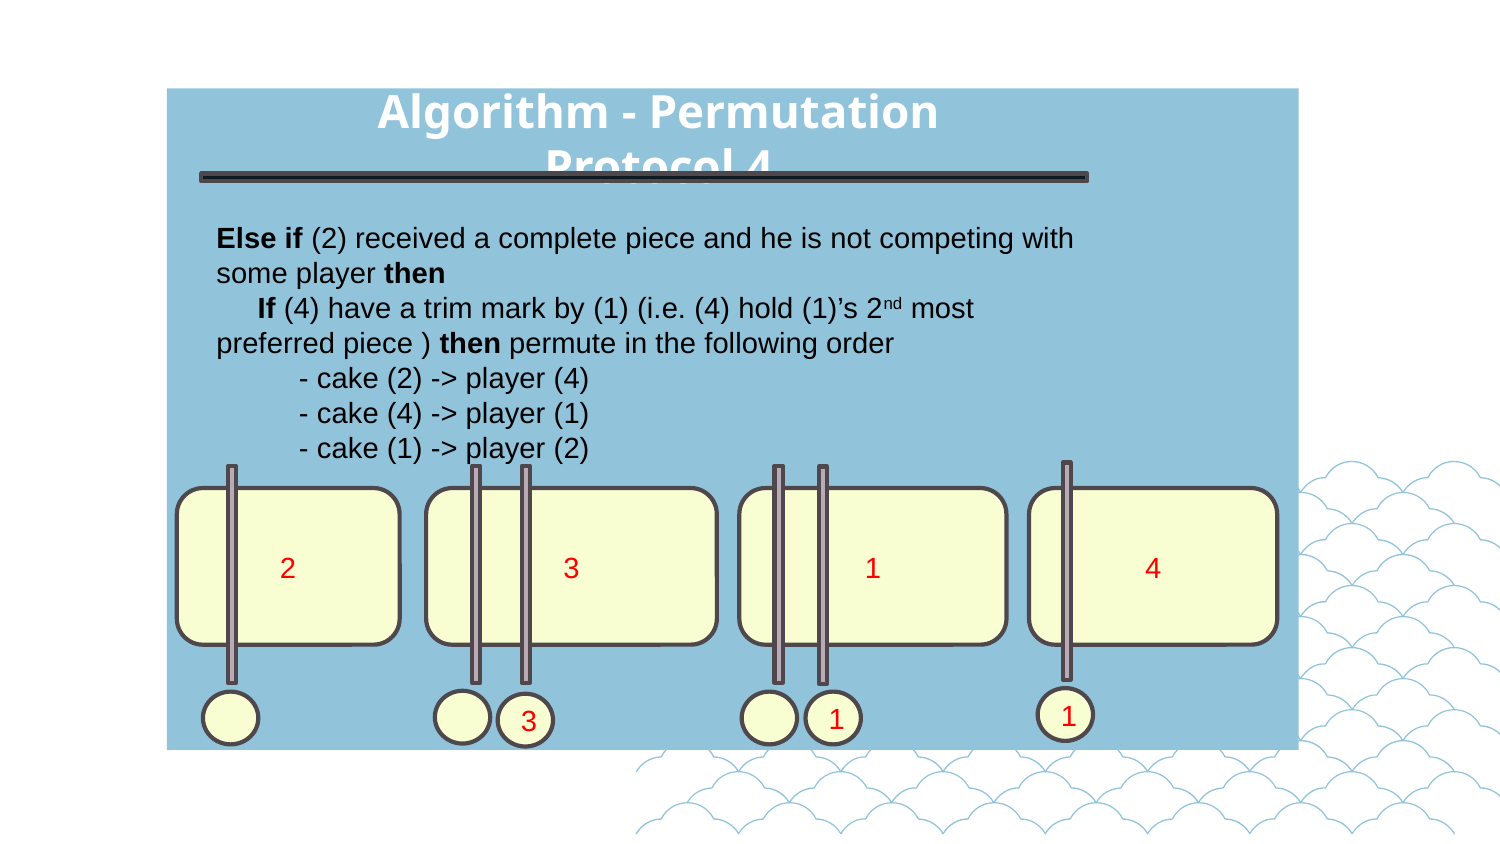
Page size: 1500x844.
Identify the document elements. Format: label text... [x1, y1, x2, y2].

text_box 1 [828, 488, 878, 645]
text_box 1 [739, 488, 774, 645]
text_box [166, 88, 1299, 750]
text_box [774, 465, 783, 683]
text_box 2 [237, 488, 400, 645]
text_box Algorithm - Permutation Protocol 4 [267, 95, 1050, 173]
text_box [202, 691, 259, 745]
text_box [741, 691, 798, 745]
text_box Else if (2) received a complete piece and he is not competing with some player then If (4) have a trim mark by (1) (i.e. (4) hold (1)’s 2nd most preferred piece ) then permute in the following order - cake (2) -> player (4) - cake (4) -> player (1) - cake (1) -> player (2) [201, 212, 881, 472]
text_box 1 [805, 691, 861, 745]
text_box 4 [1263, 490, 1278, 642]
text_box [521, 465, 530, 683]
text_box 1 [783, 488, 819, 645]
text_box [227, 466, 237, 684]
text_box 2 [176, 488, 227, 645]
text_box [434, 690, 491, 744]
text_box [883, 212, 1258, 844]
text_box 3 [481, 488, 521, 645]
text_box [819, 466, 828, 684]
text_box 3 [426, 488, 472, 645]
text_box [472, 465, 481, 683]
text_box 3 [530, 488, 717, 645]
text_box [201, 173, 1088, 182]
text_box 3 [497, 693, 554, 747]
